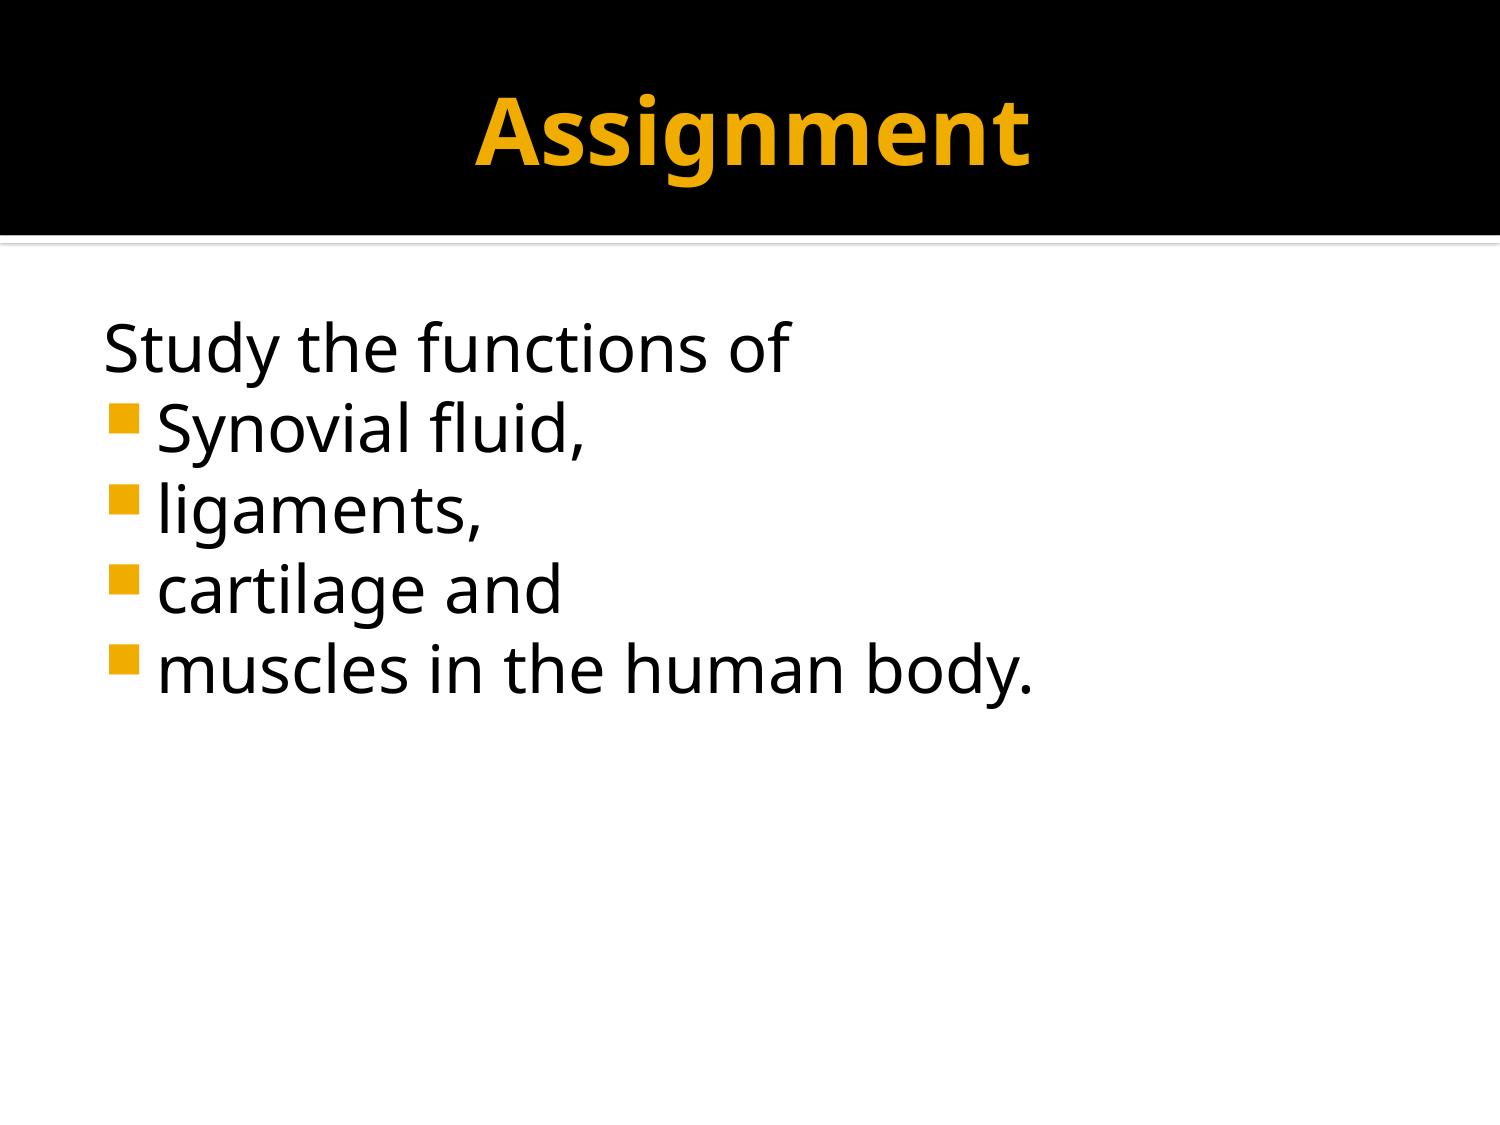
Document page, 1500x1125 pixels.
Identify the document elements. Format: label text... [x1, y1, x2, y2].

list Study the functions of Synovial fluid, ligaments, cartilage and muscles in the human body. [75, 291, 1425, 1050]
title Assignment [75, 25, 1425, 231]
